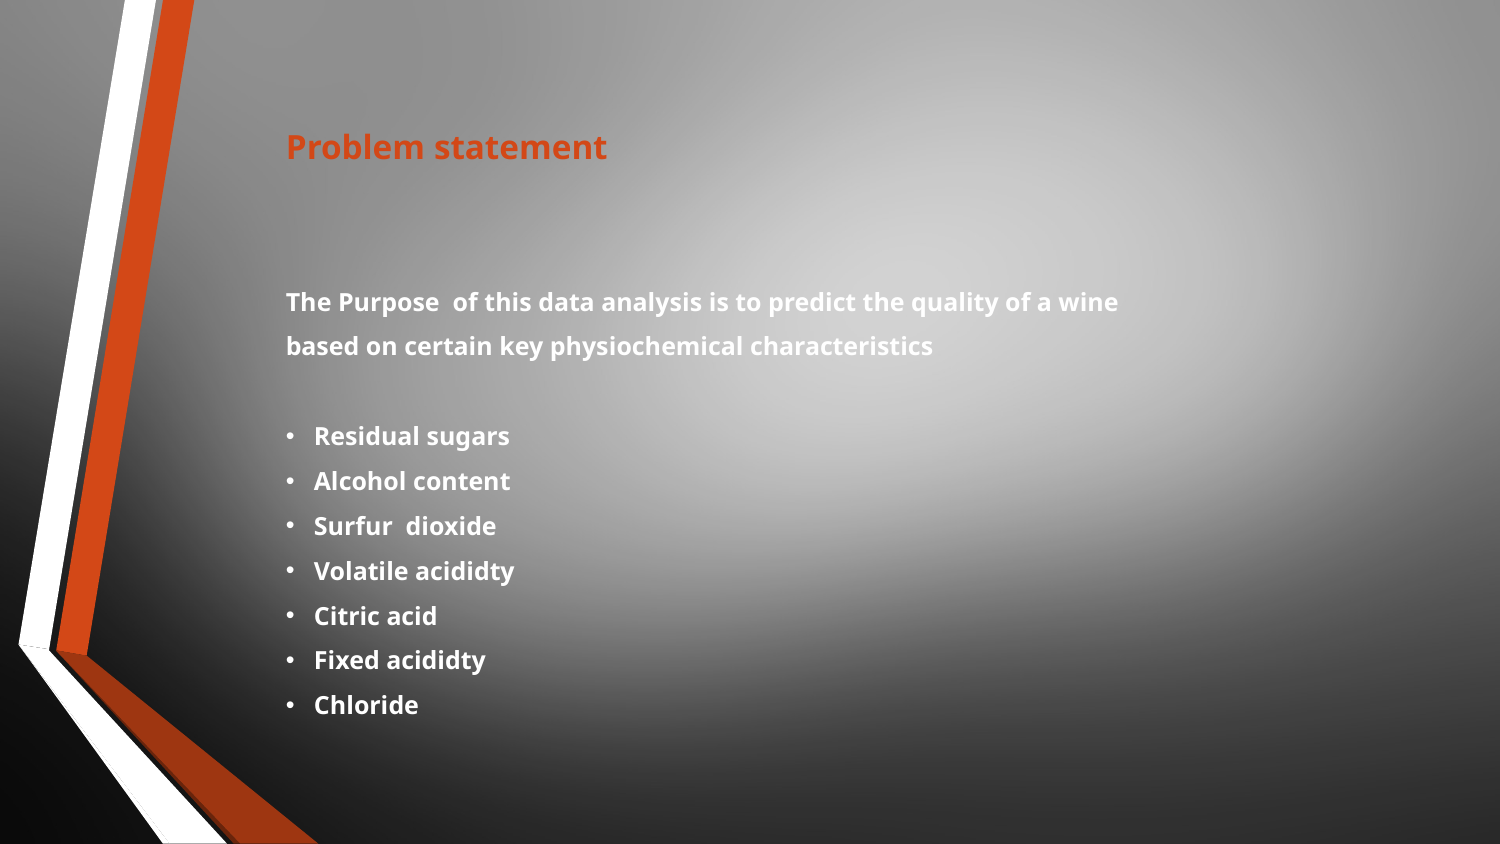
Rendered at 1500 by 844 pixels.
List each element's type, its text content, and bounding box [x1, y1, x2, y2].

subtitle Problem statement The Purpose of this data analysis is to predict the quality of a wine based on certain key physiochemical characteristics Residual sugars Alcohol content Surfur dioxide Volatile acididty Citric acid Fixed acididty Chloride [270, 91, 1209, 736]
